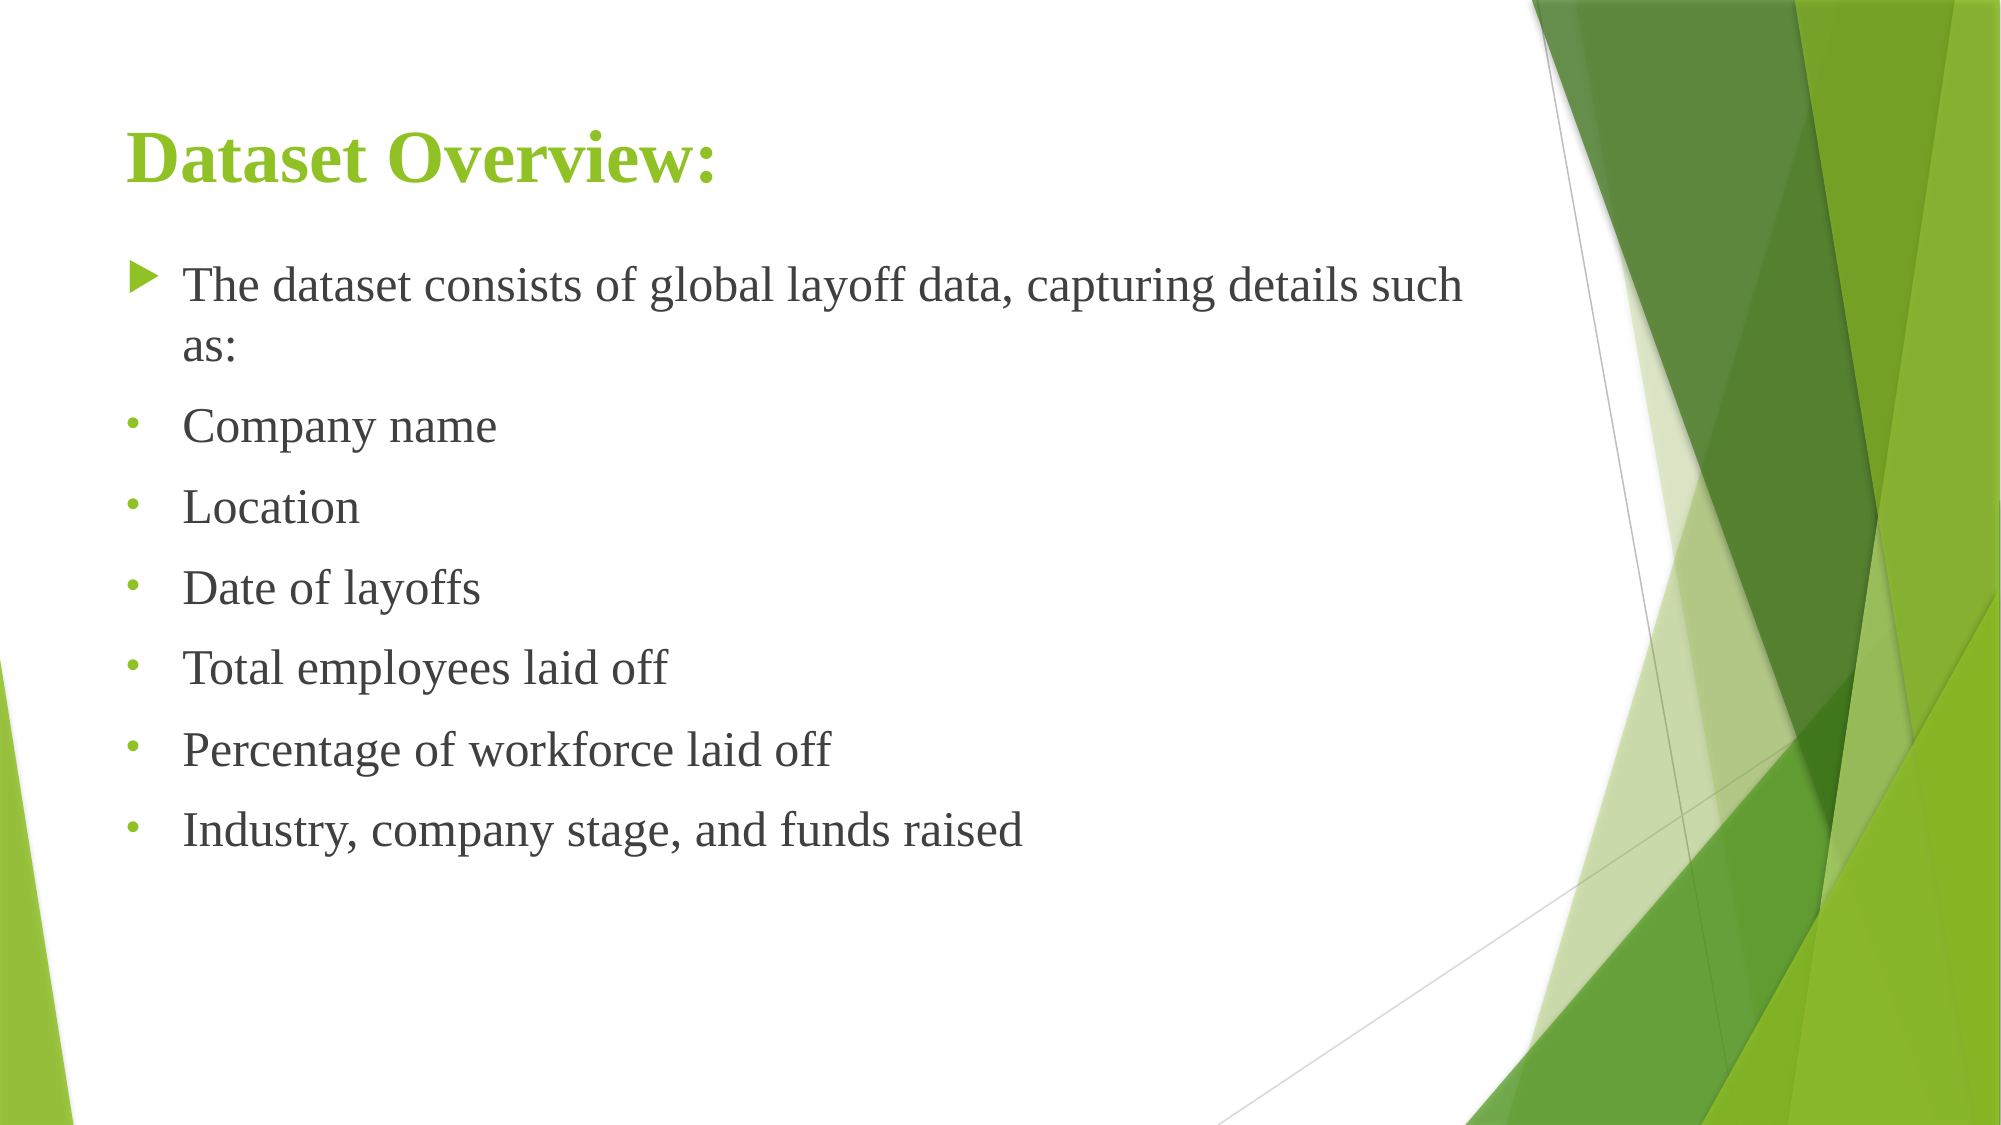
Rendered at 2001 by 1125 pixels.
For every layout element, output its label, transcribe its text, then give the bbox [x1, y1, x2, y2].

list The dataset consists of global layoff data, capturing details such as: Company name Location Date of layoffs Total employees laid off Percentage of workforce laid off Industry, company stage, and funds raised [111, 244, 1522, 881]
title Dataset Overview: [111, 99, 1522, 244]
